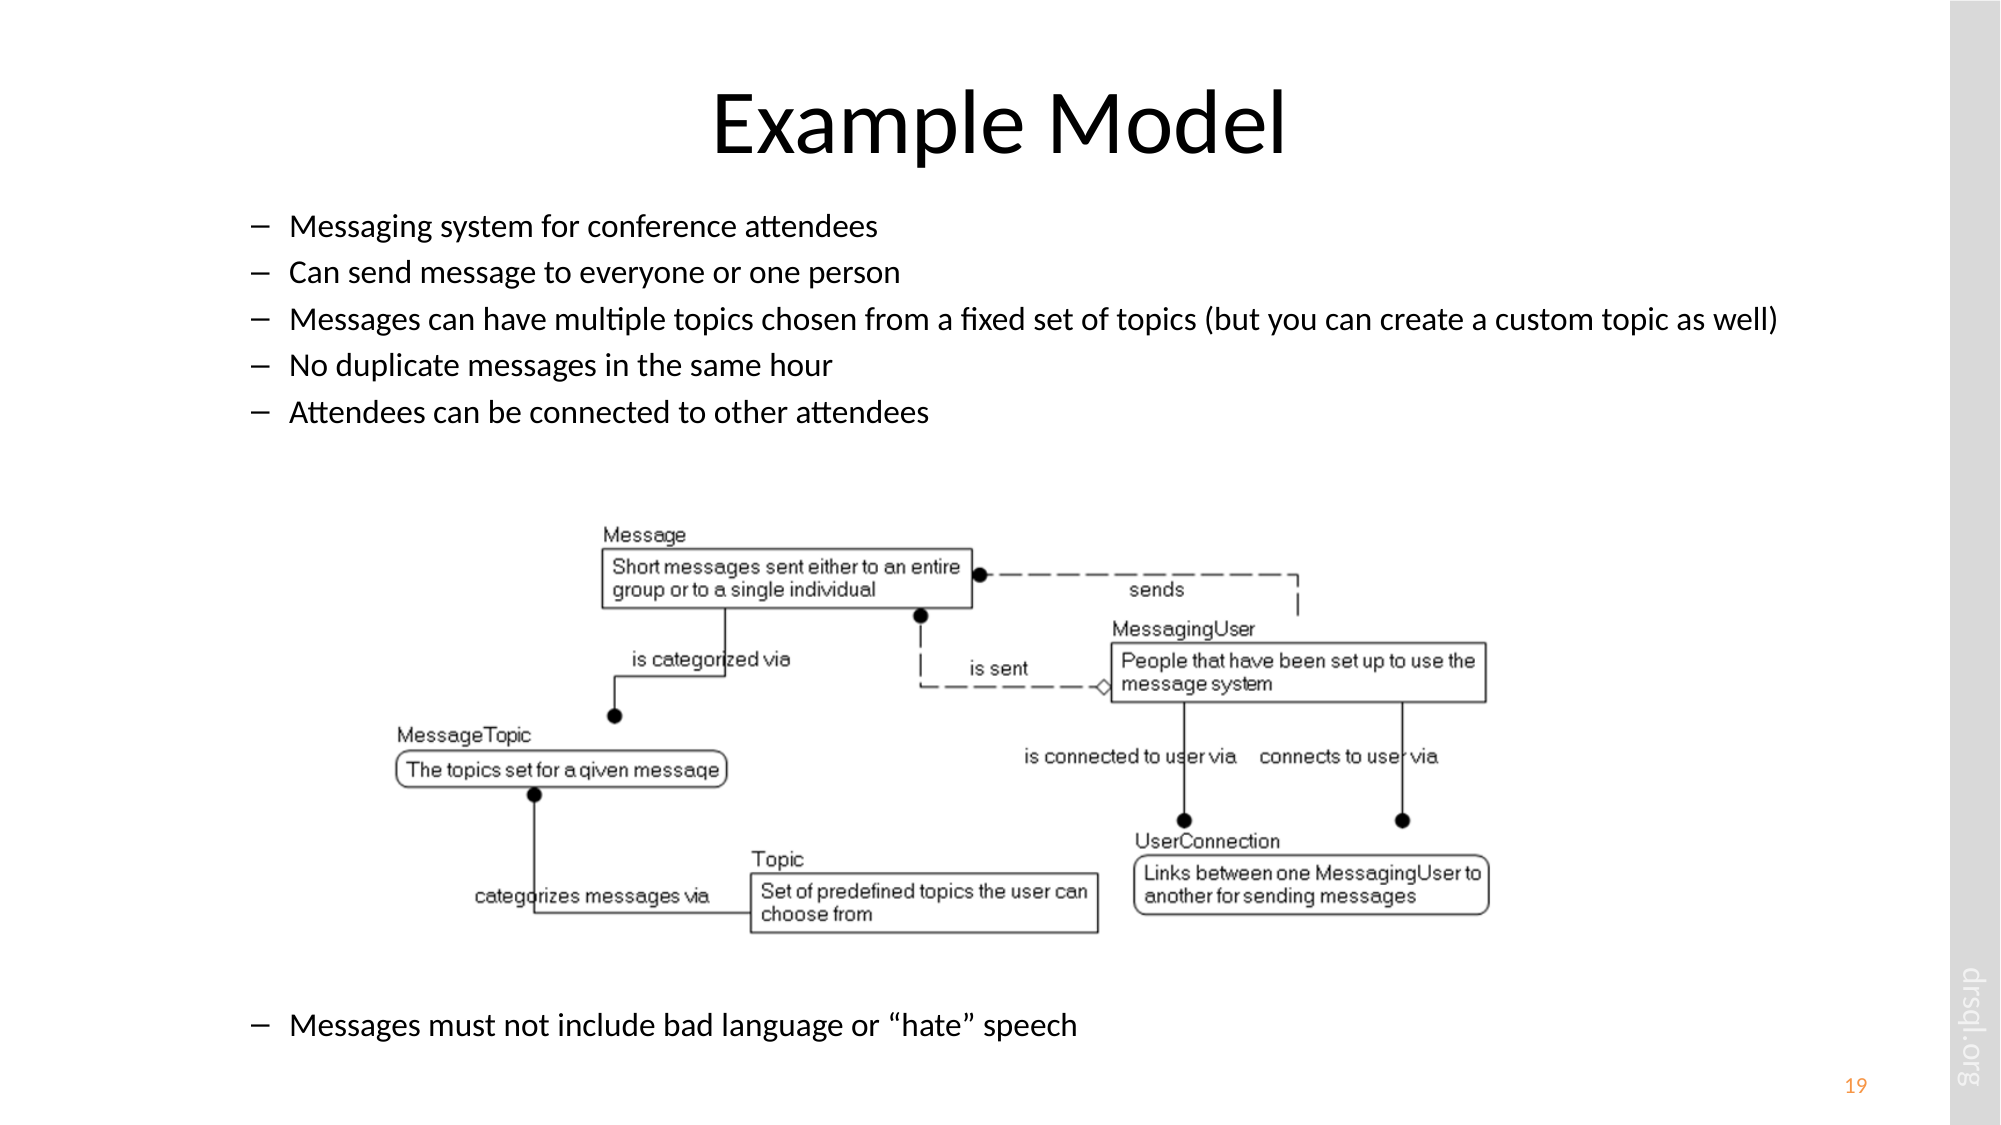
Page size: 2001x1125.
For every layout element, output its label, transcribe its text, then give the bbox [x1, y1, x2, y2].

title Example Model [175, 28, 1826, 205]
list Messaging system for conference attendees Can send message to everyone or one person Messages can have multiple topics chosen from a fixed set of topics (but you can create a custom topic as well) No duplicate messages in the same hour Attendees can be connected to other attendees Messages must not include bad language or “hate” speech [174, 196, 1825, 1055]
picture [376, 504, 1527, 968]
